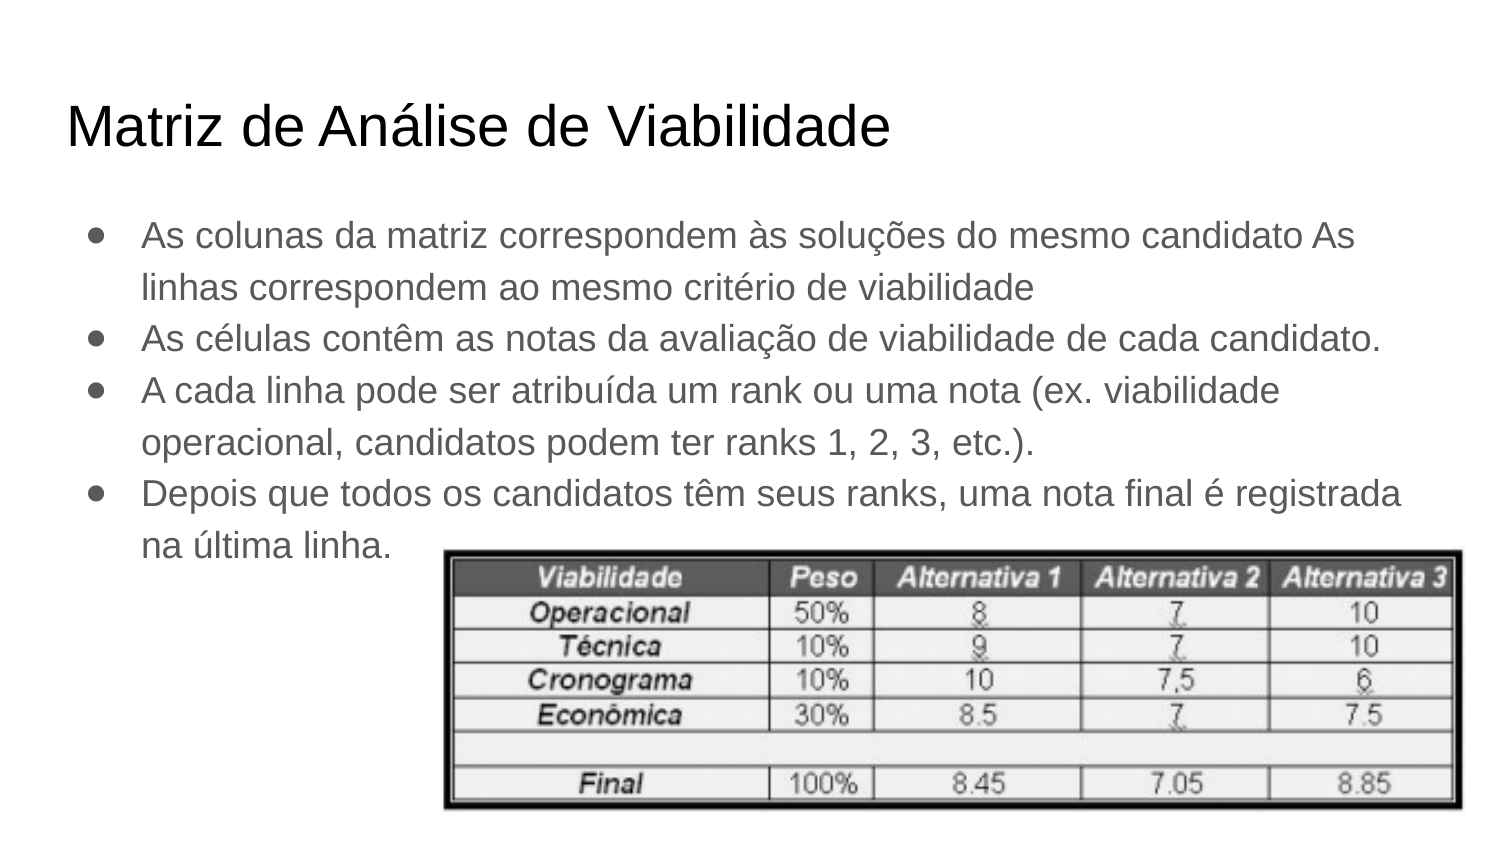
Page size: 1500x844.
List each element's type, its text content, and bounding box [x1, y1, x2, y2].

picture [442, 546, 1474, 823]
list As colunas da matriz correspondem às soluções do mesmo candidato As linhas correspondem ao mesmo critério de viabilidade As células contêm as notas da avaliação de viabilidade de cada candidato. A cada linha pode ser atribuída um rank ou uma nota (ex. viabilidade operacional, candidatos podem ter ranks 1, 2, 3, etc.). Depois que todos os candidatos têm seus ranks, uma nota final é registrada na última linha. [51, 189, 1449, 750]
title Matriz de Análise de Viabilidade [51, 72, 1449, 167]
